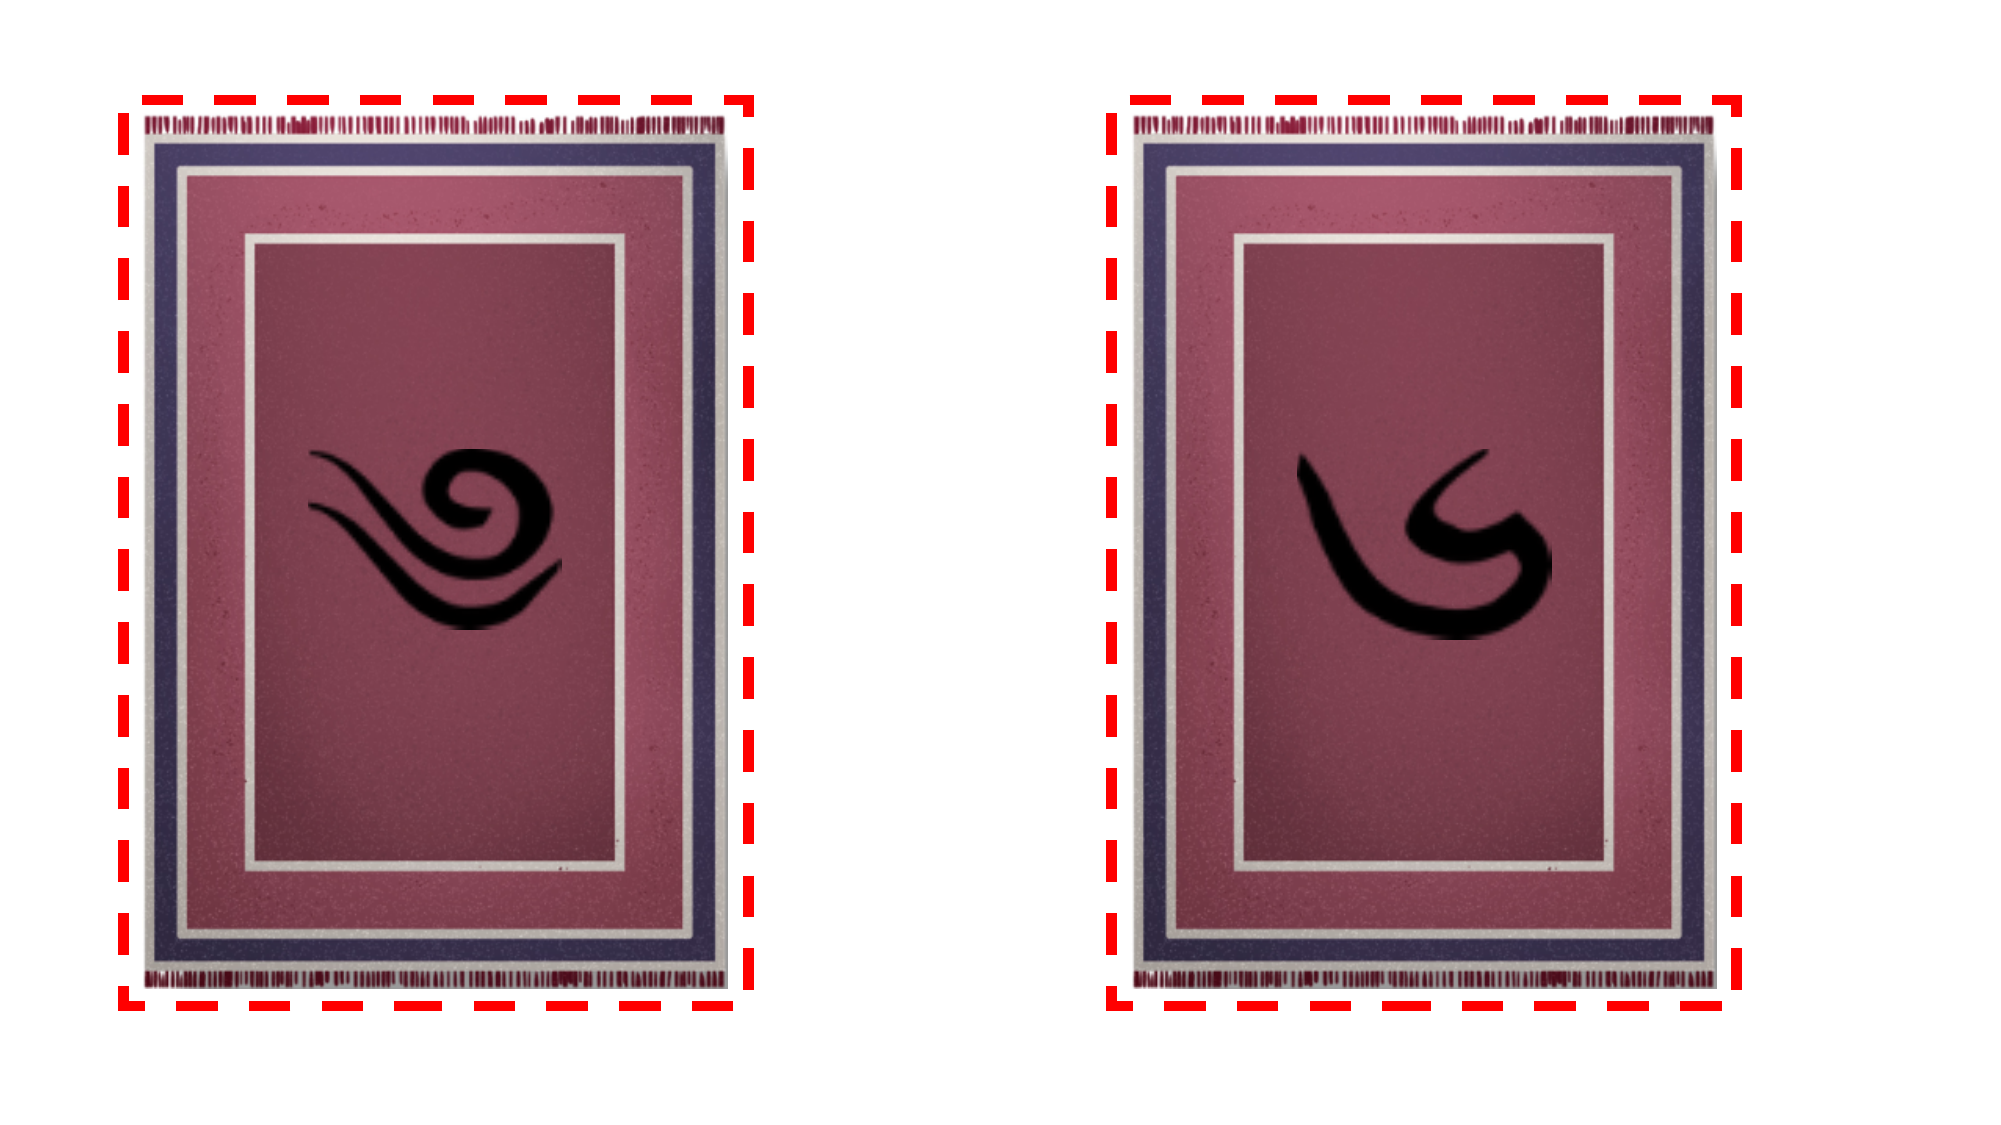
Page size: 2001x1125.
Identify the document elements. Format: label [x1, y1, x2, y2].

text_box [1111, 99, 1737, 1007]
text_box [123, 99, 749, 1007]
